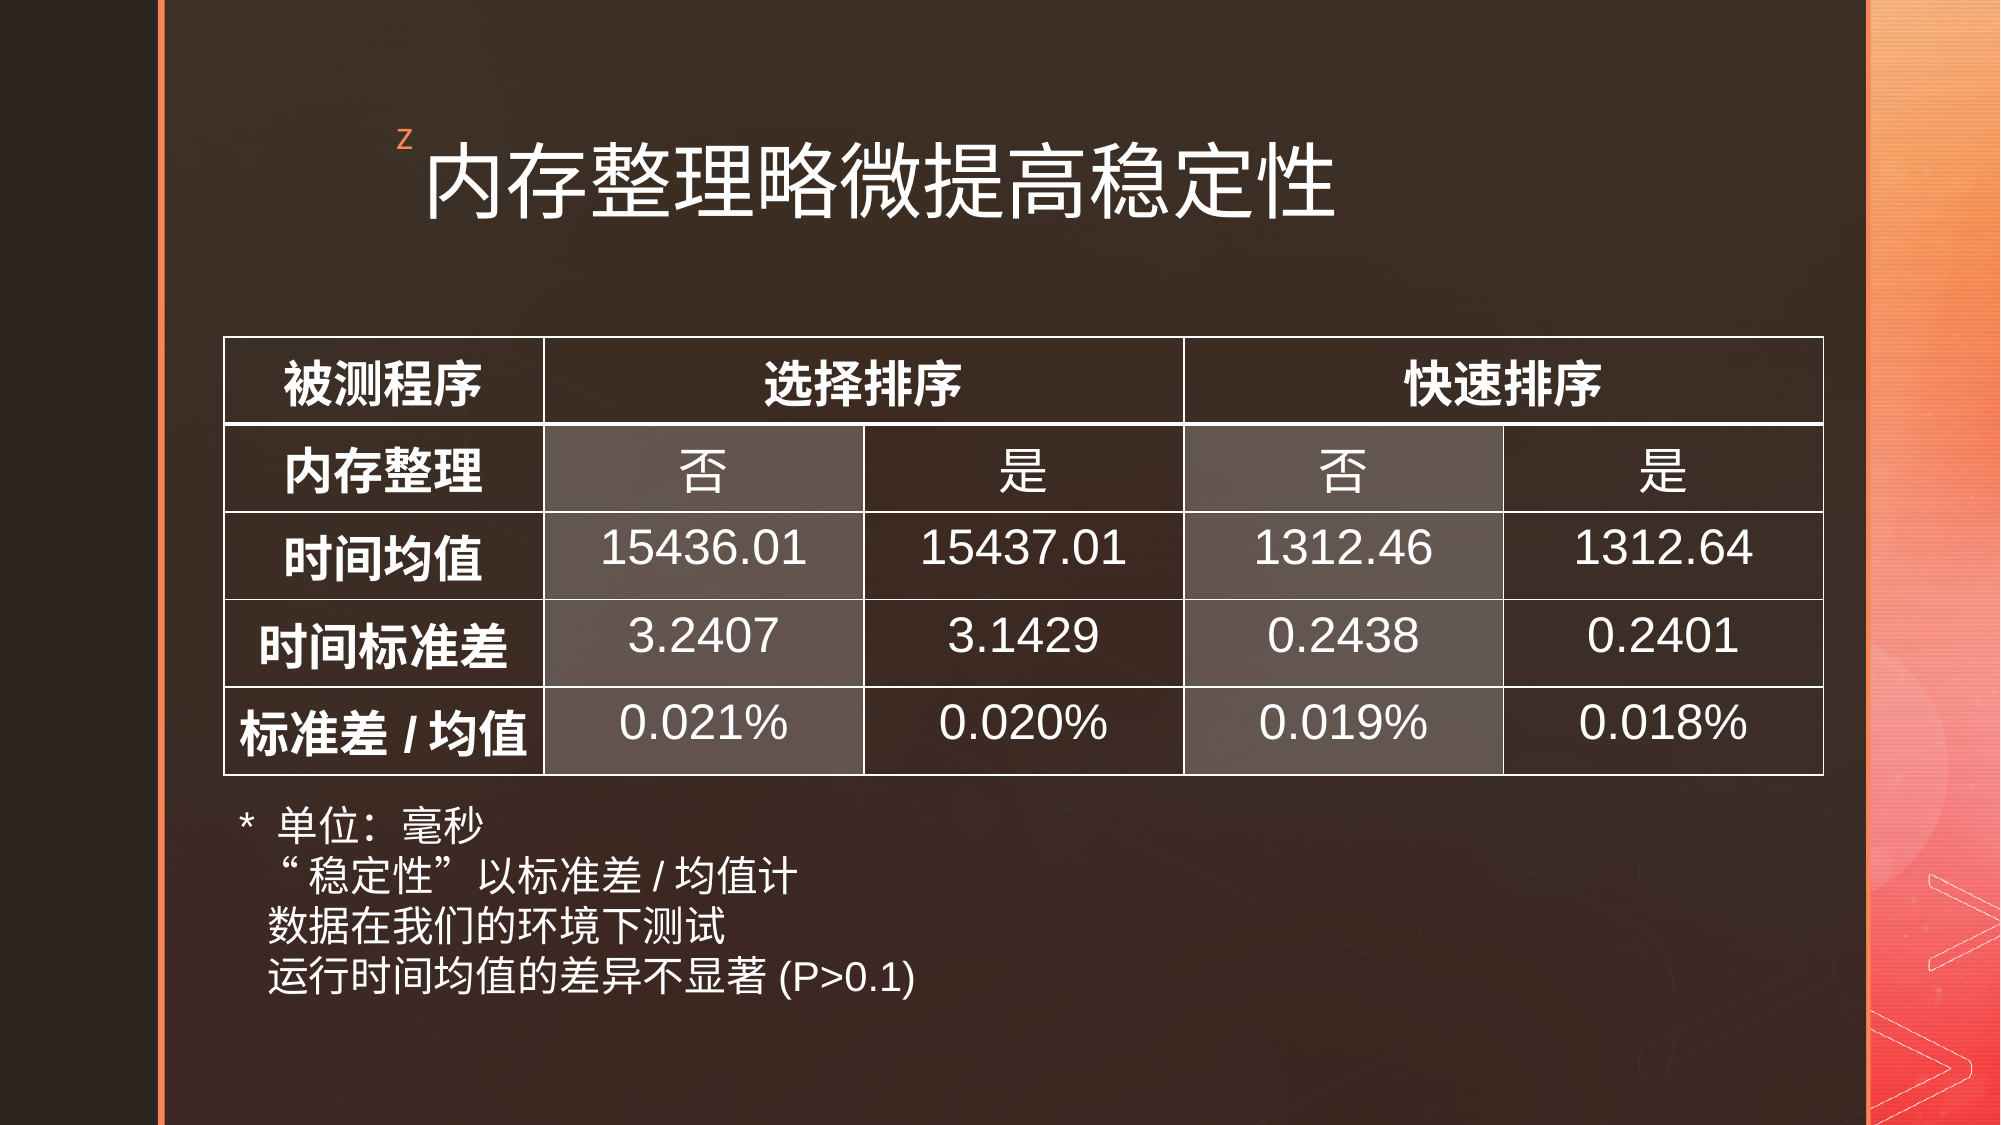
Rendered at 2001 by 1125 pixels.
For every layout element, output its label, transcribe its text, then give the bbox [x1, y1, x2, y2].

picture [1871, 0, 2001, 1125]
table_cell 1312.46 [1185, 513, 1503, 599]
table_cell 0.019% [1185, 688, 1503, 774]
table_header 被测程序 [225, 338, 543, 422]
table_cell 15436.01 [545, 513, 863, 599]
table_cell 0.021% [545, 688, 863, 774]
table_header 选择排序 [545, 338, 1183, 422]
title 内存整理略微提高稳定性 [407, 132, 1826, 310]
table_cell 是 [865, 426, 1183, 511]
table_cell 时间标准差 [225, 600, 543, 686]
table_cell 内存整理 [225, 426, 543, 511]
table_cell 1312.64 [1504, 513, 1823, 599]
table_cell 15437.01 [865, 513, 1183, 599]
table_cell 0.2438 [1185, 600, 1503, 686]
table_cell 0.020% [865, 688, 1183, 774]
table_cell 0.018% [1504, 688, 1823, 774]
table_cell 3.1429 [865, 600, 1183, 686]
table_cell 0.2401 [1504, 600, 1823, 686]
table_header 快速排序 [1185, 338, 1823, 422]
table_cell 否 [545, 426, 863, 511]
table_cell 时间均值 [225, 513, 543, 599]
table_cell 是 [1504, 426, 1823, 511]
text_box * 单位：毫秒 “稳定性”以标准差/均值计 数据在我们的环境下测试 运行时间均值的差异不显著(P>0.1) [223, 792, 1824, 1007]
table_cell 否 [1185, 426, 1503, 511]
table_cell 标准差/均值 [225, 688, 543, 774]
table_cell 3.2407 [545, 600, 863, 686]
